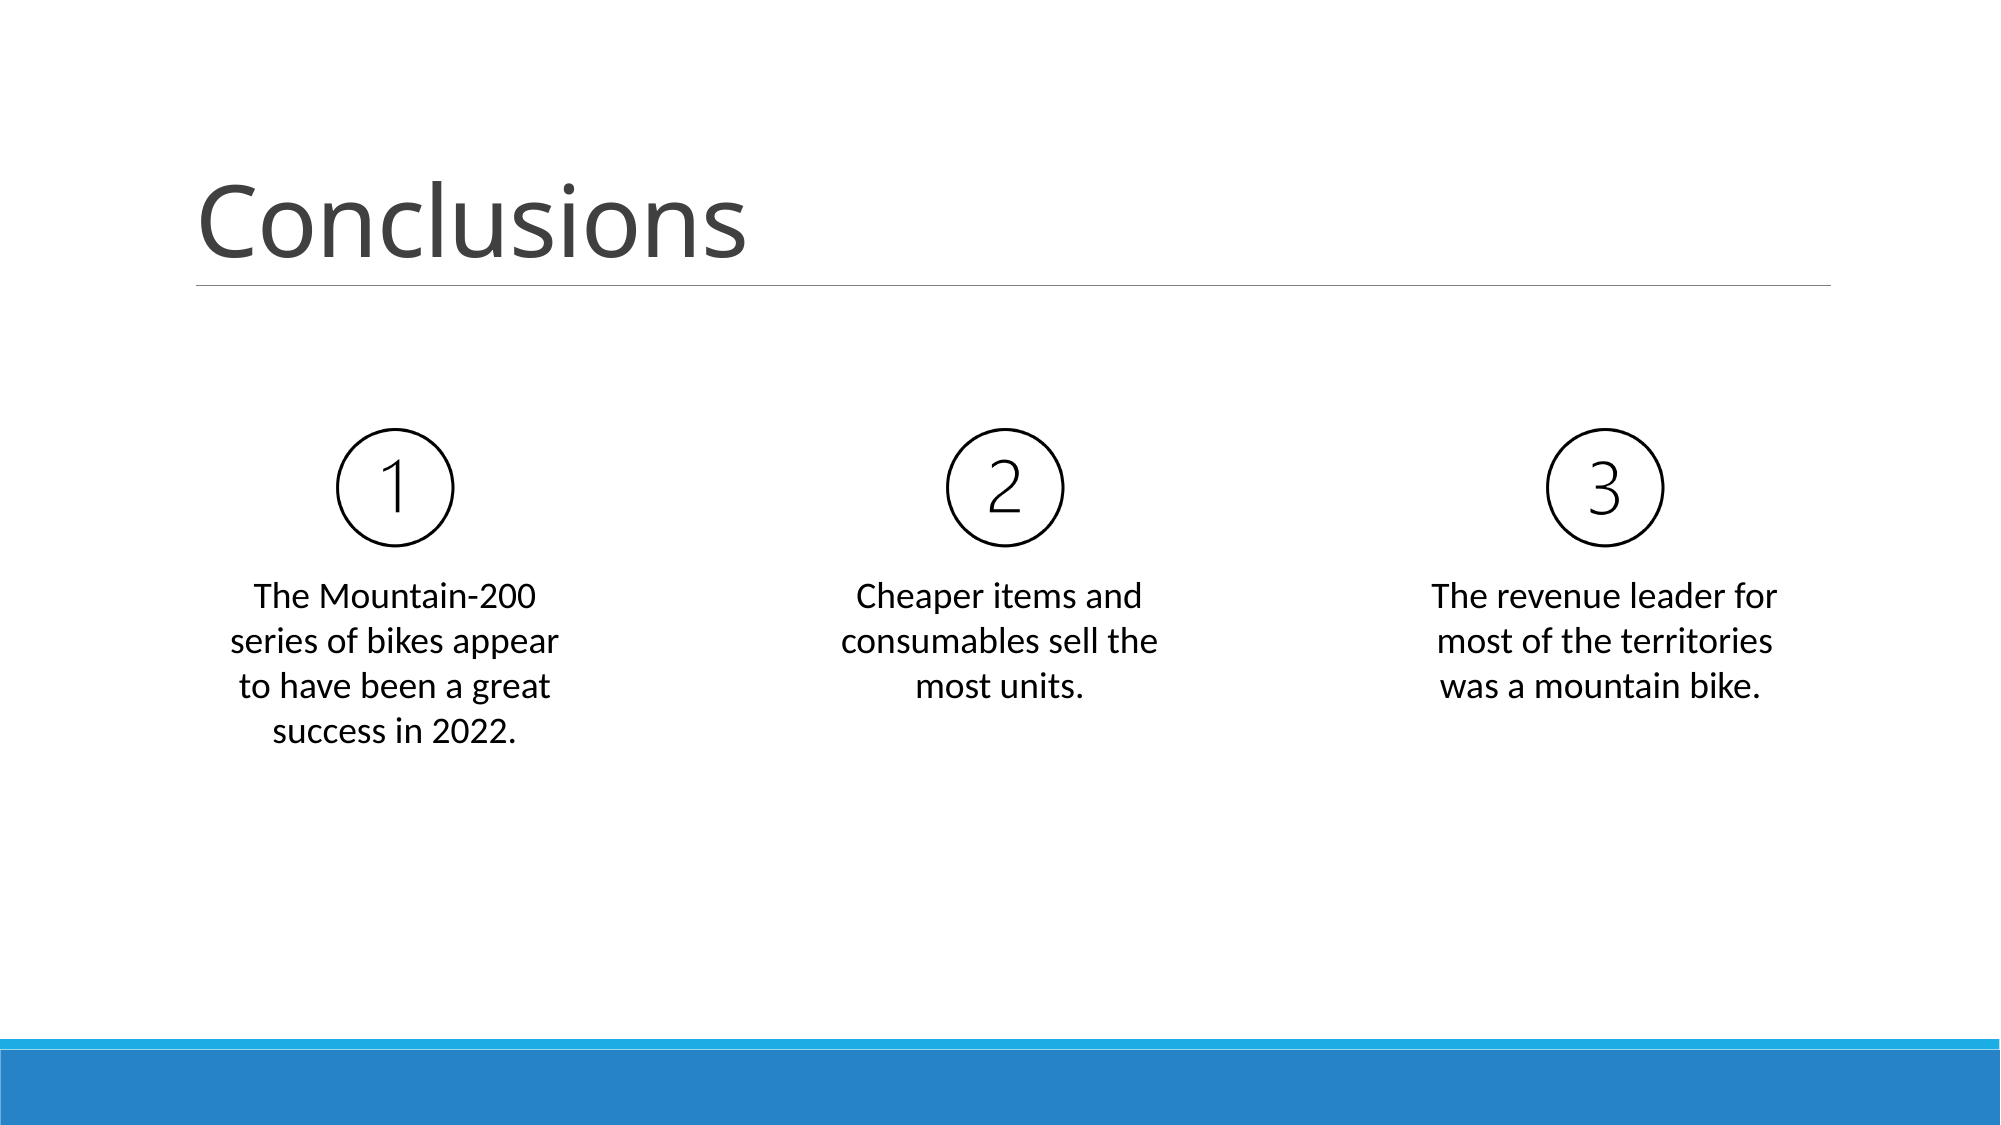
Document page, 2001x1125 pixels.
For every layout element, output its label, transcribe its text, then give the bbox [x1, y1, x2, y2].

text_box Cheaper items and consumables sell the most units. [803, 563, 1197, 714]
picture [319, 411, 471, 563]
text_box The Mountain-200 series of bikes appear to have been a great success in 2022. [198, 563, 592, 759]
picture [1529, 411, 1681, 563]
title Conclusions [180, 47, 1830, 285]
picture [929, 411, 1081, 563]
text_box The revenue leader for most of the territories was a mountain bike. [1408, 563, 1802, 714]
